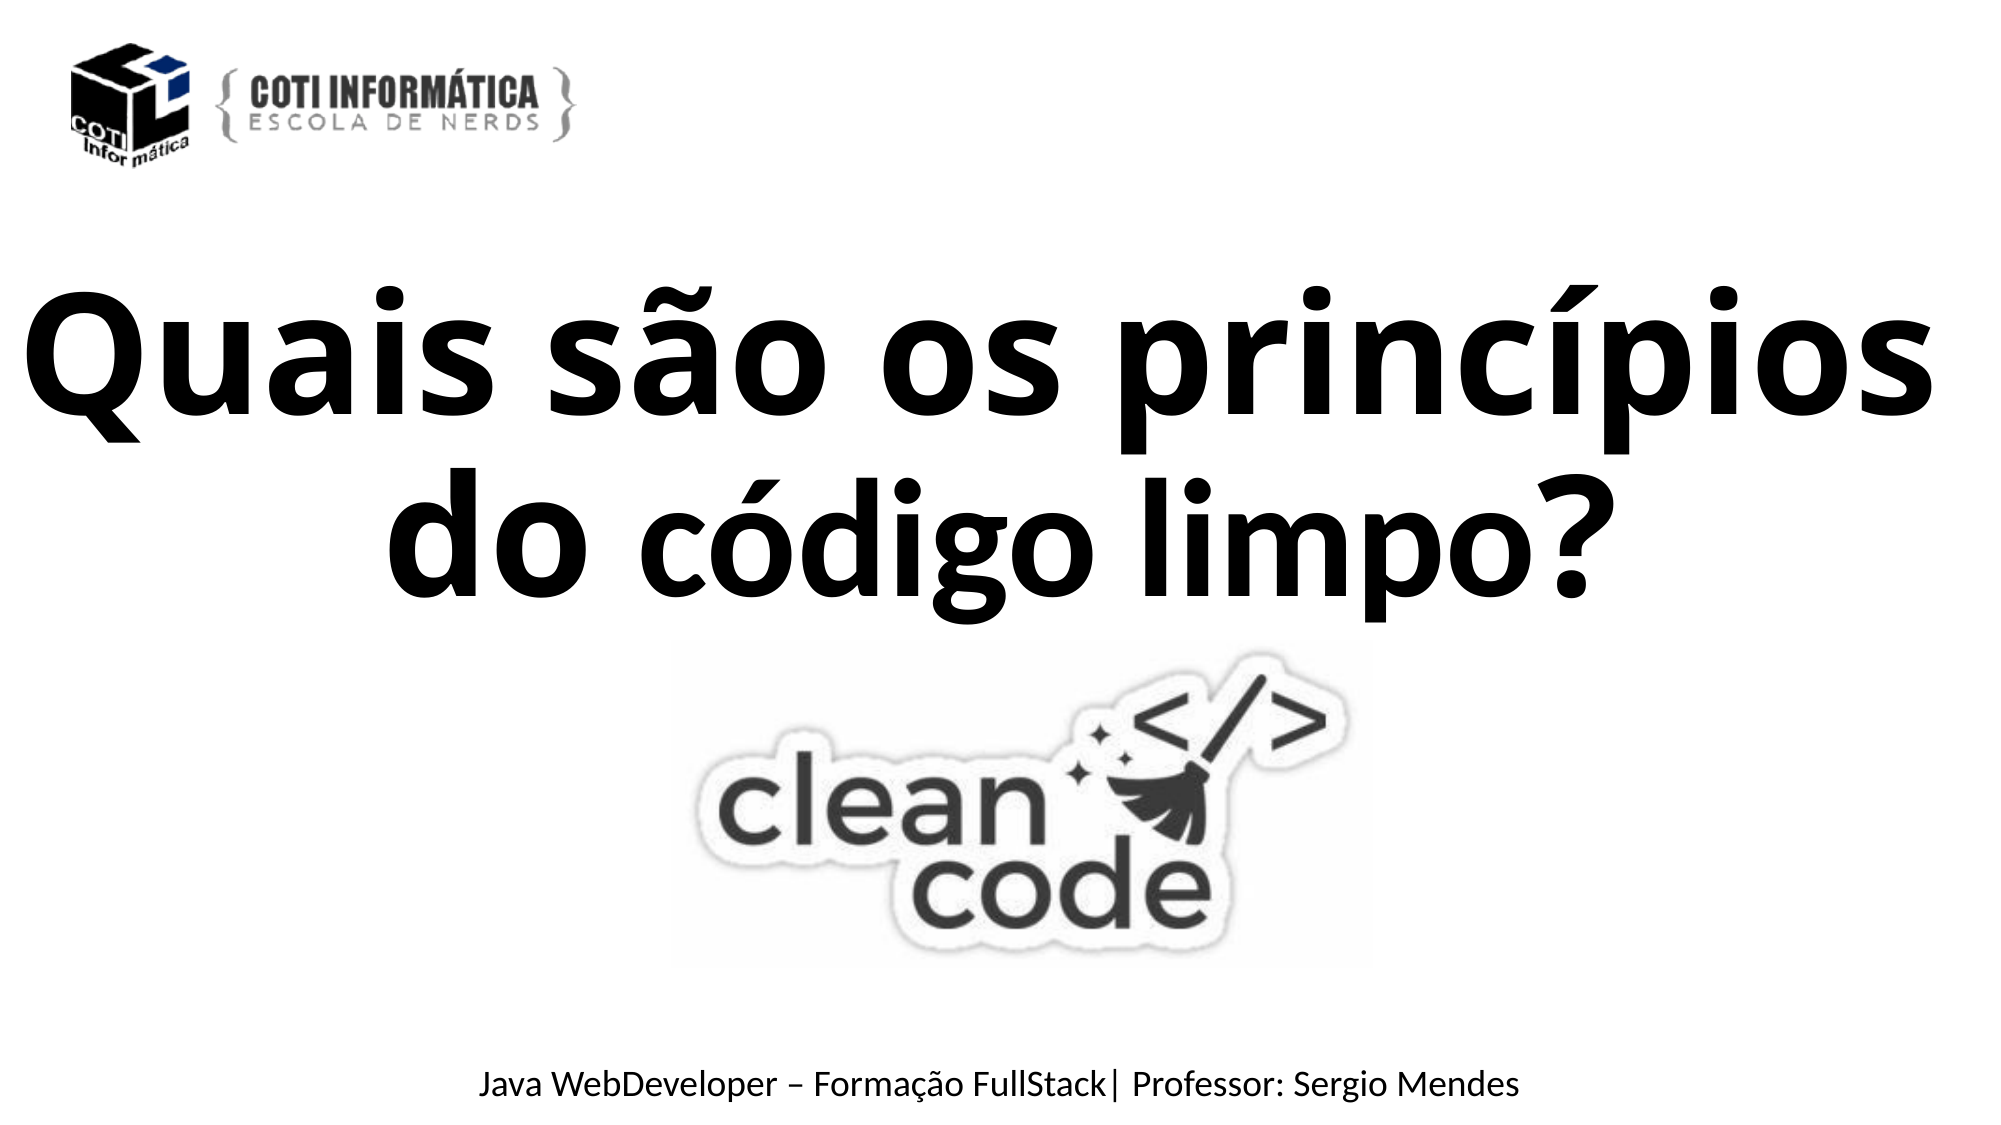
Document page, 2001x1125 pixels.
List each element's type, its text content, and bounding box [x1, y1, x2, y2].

picture [71, 43, 577, 169]
text_box Java WebDeveloper – Formação FullStack| Professor: Sergio Mendes [0, 1051, 2000, 1112]
picture [671, 640, 1373, 968]
title Quais são os princípios do código limpo? [0, 248, 2000, 641]
